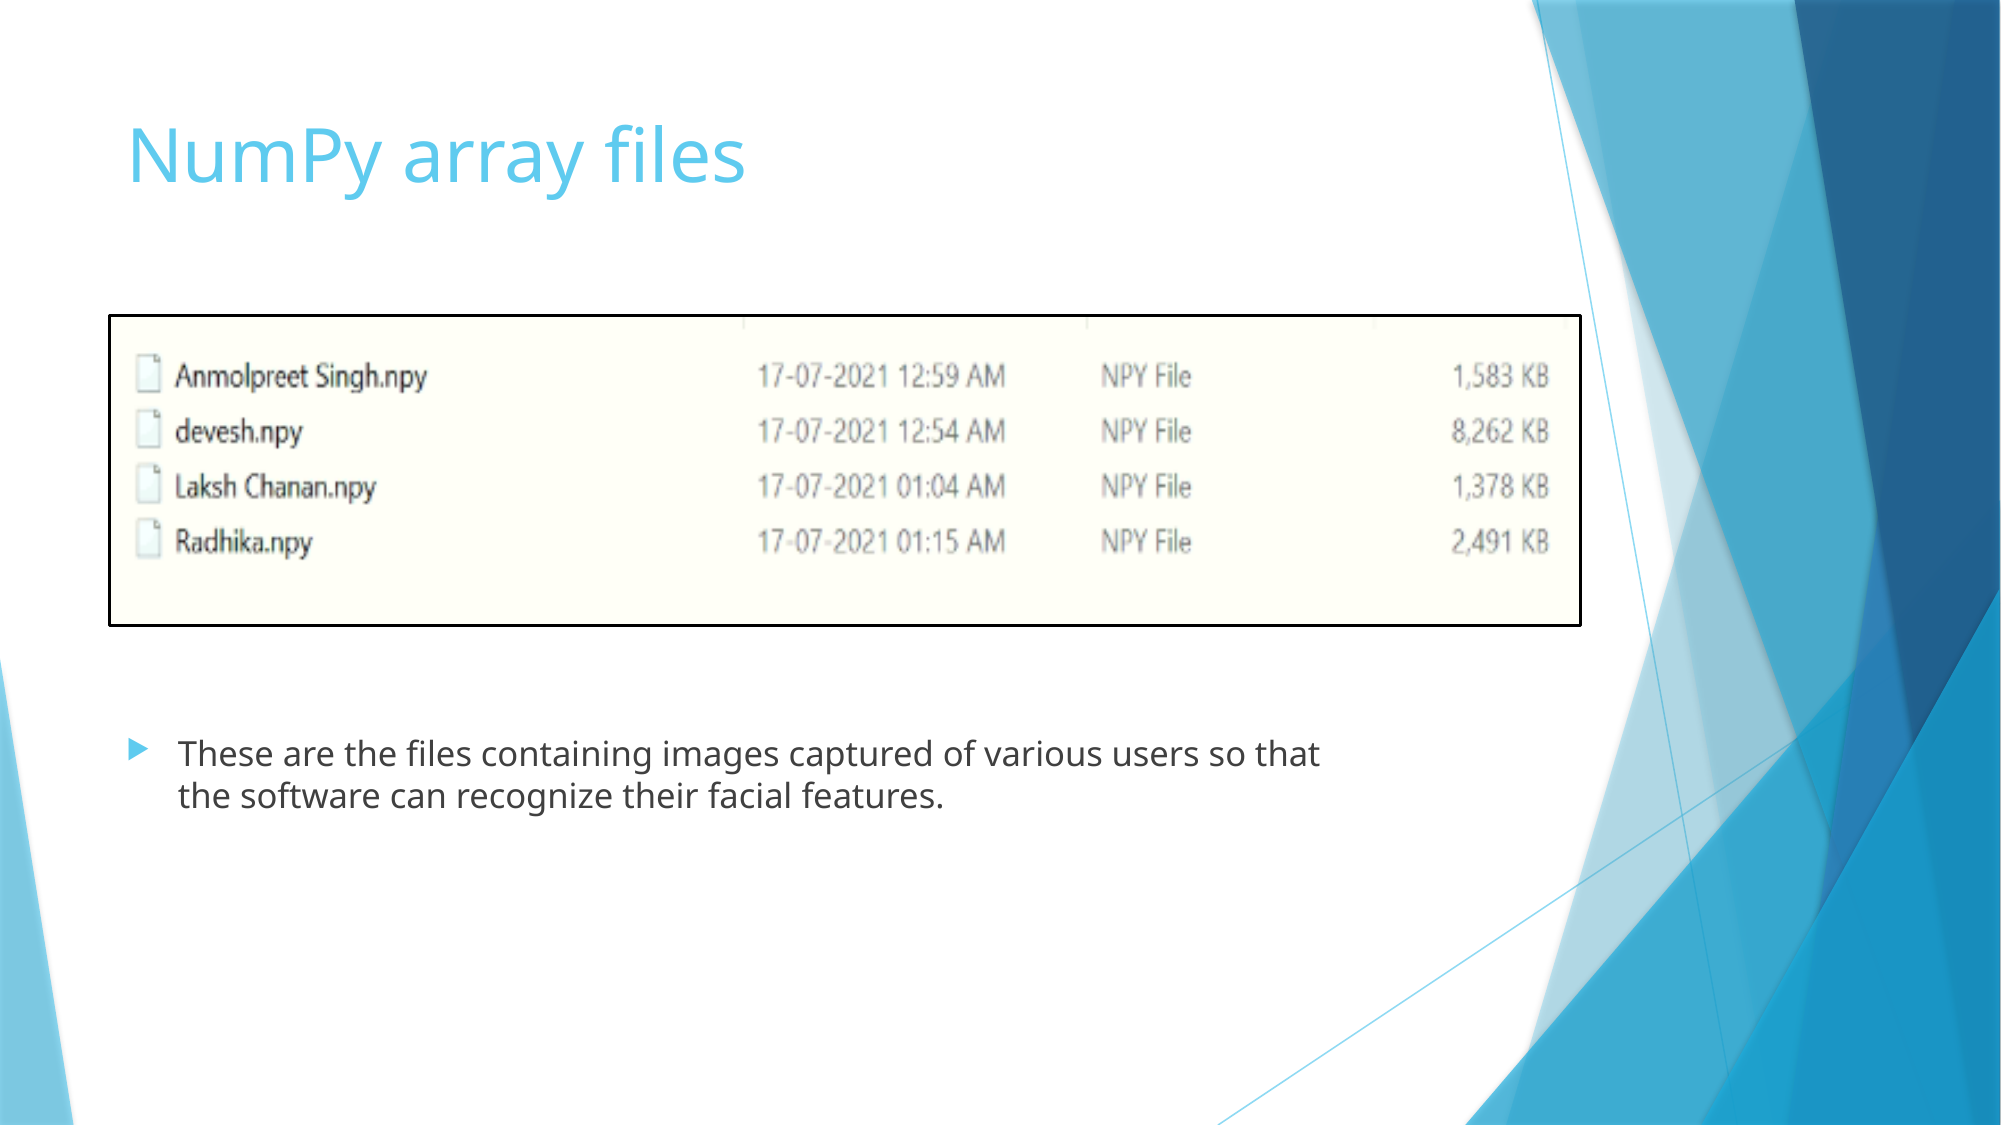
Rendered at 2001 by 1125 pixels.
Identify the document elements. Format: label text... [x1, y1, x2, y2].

picture [110, 316, 1580, 625]
title NumPy array files [111, 99, 1522, 314]
list These are the files containing images captured of various users so that the software can recognize their facial features. [111, 724, 1356, 823]
